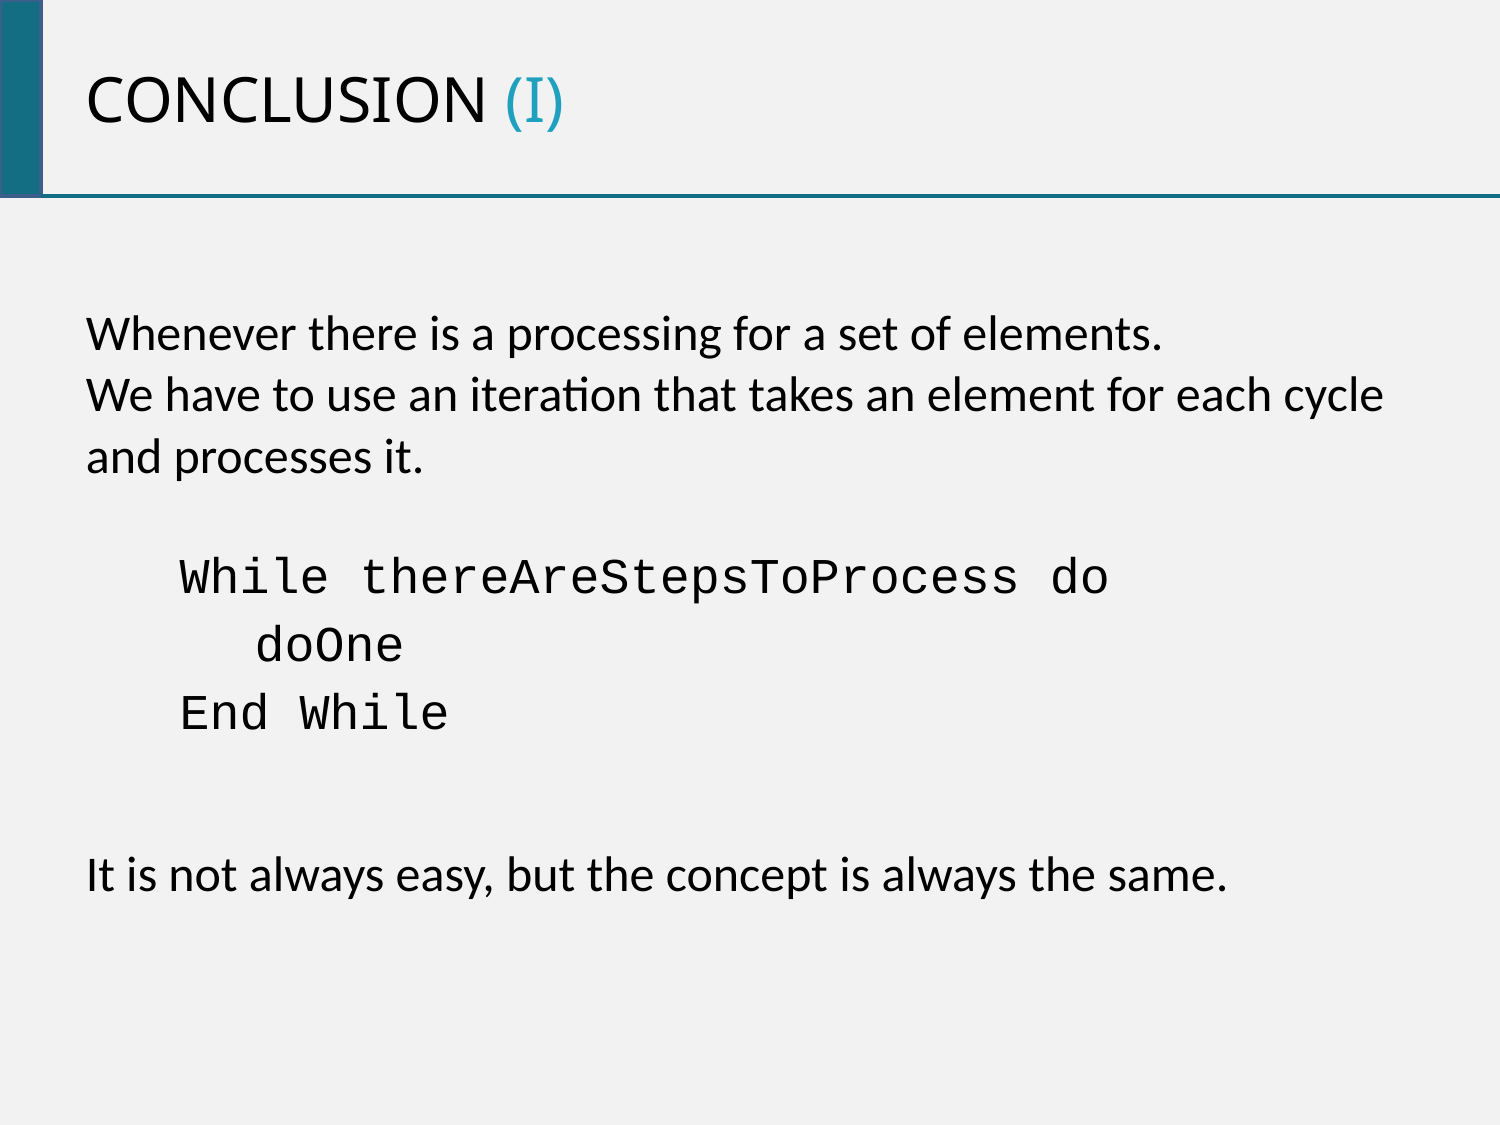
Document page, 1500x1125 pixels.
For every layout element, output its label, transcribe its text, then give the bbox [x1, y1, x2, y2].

text_box ConCLUSION (I) [70, 0, 1294, 194]
list Whenever there is a processing for a set of elements. We have to use an iteration that takes an element for each cycle and processes it. While thereAreStepsToProcess do doOne End While It is not always easy, but the concept is always the same. [70, 231, 1430, 1088]
text_box [0, 0, 43, 198]
